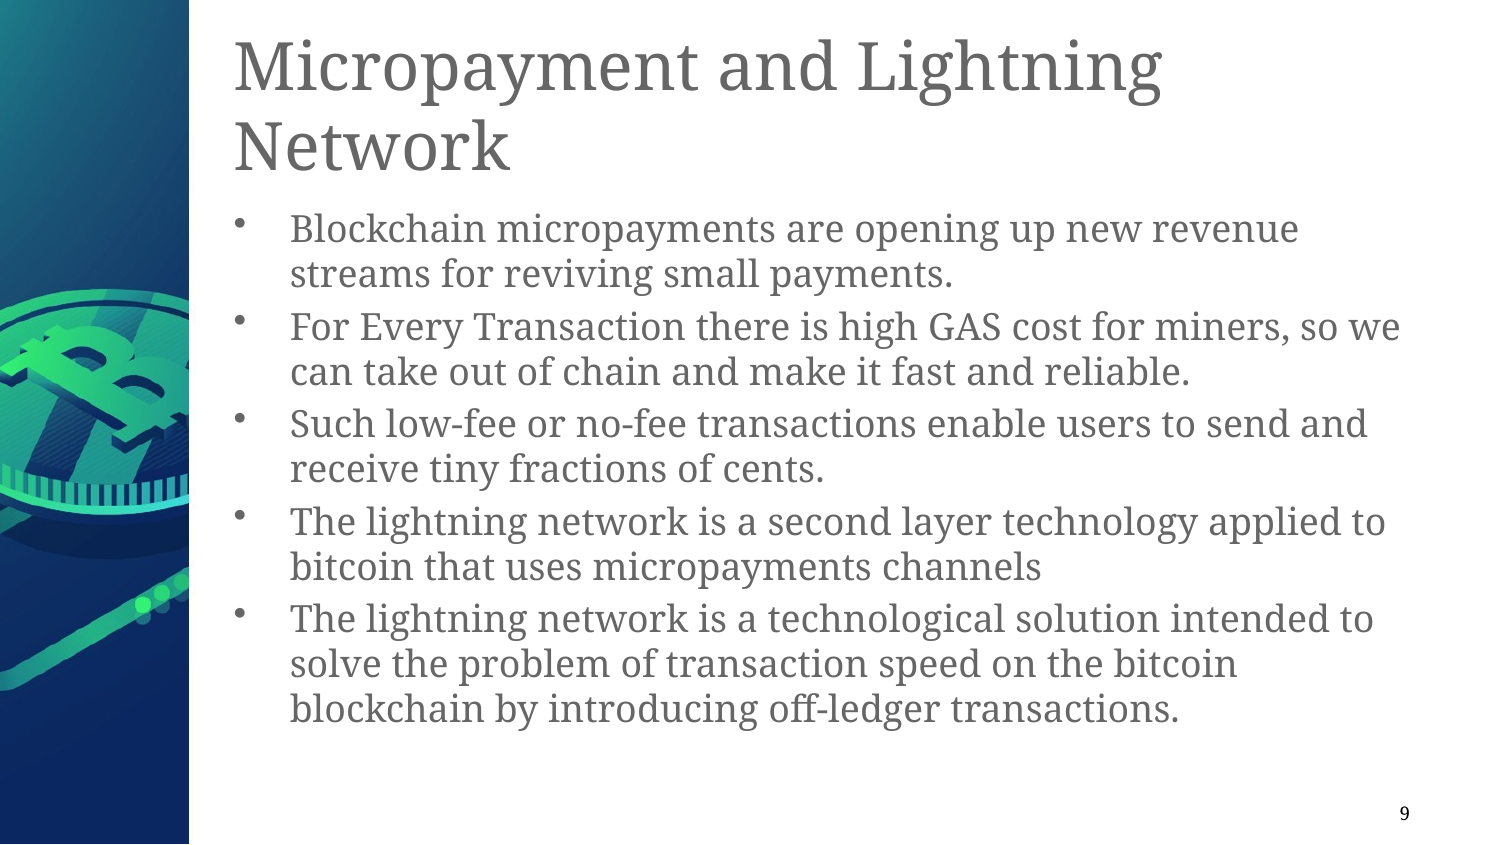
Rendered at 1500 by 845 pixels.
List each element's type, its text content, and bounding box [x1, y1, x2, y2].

slide_number 9 [1074, 794, 1425, 828]
list Blockchain micropayments are opening up new revenue streams for reviving small payments. For Every Transaction there is high GAS cost for miners, so we can take out of chain and make it fast and reliable. Such low-fee or no-fee transactions enable users to send and receive tiny fractions of cents. The lightning network is a second layer technology applied to bitcoin that uses micropayments channels The lightning network is a technological solution intended to solve the problem of transaction speed on the bitcoin blockchain by introducing off-ledger transactions. [218, 197, 1425, 755]
title Micropayment and Lightning Network [218, 33, 1424, 174]
picture [0, 0, 1500, 844]
